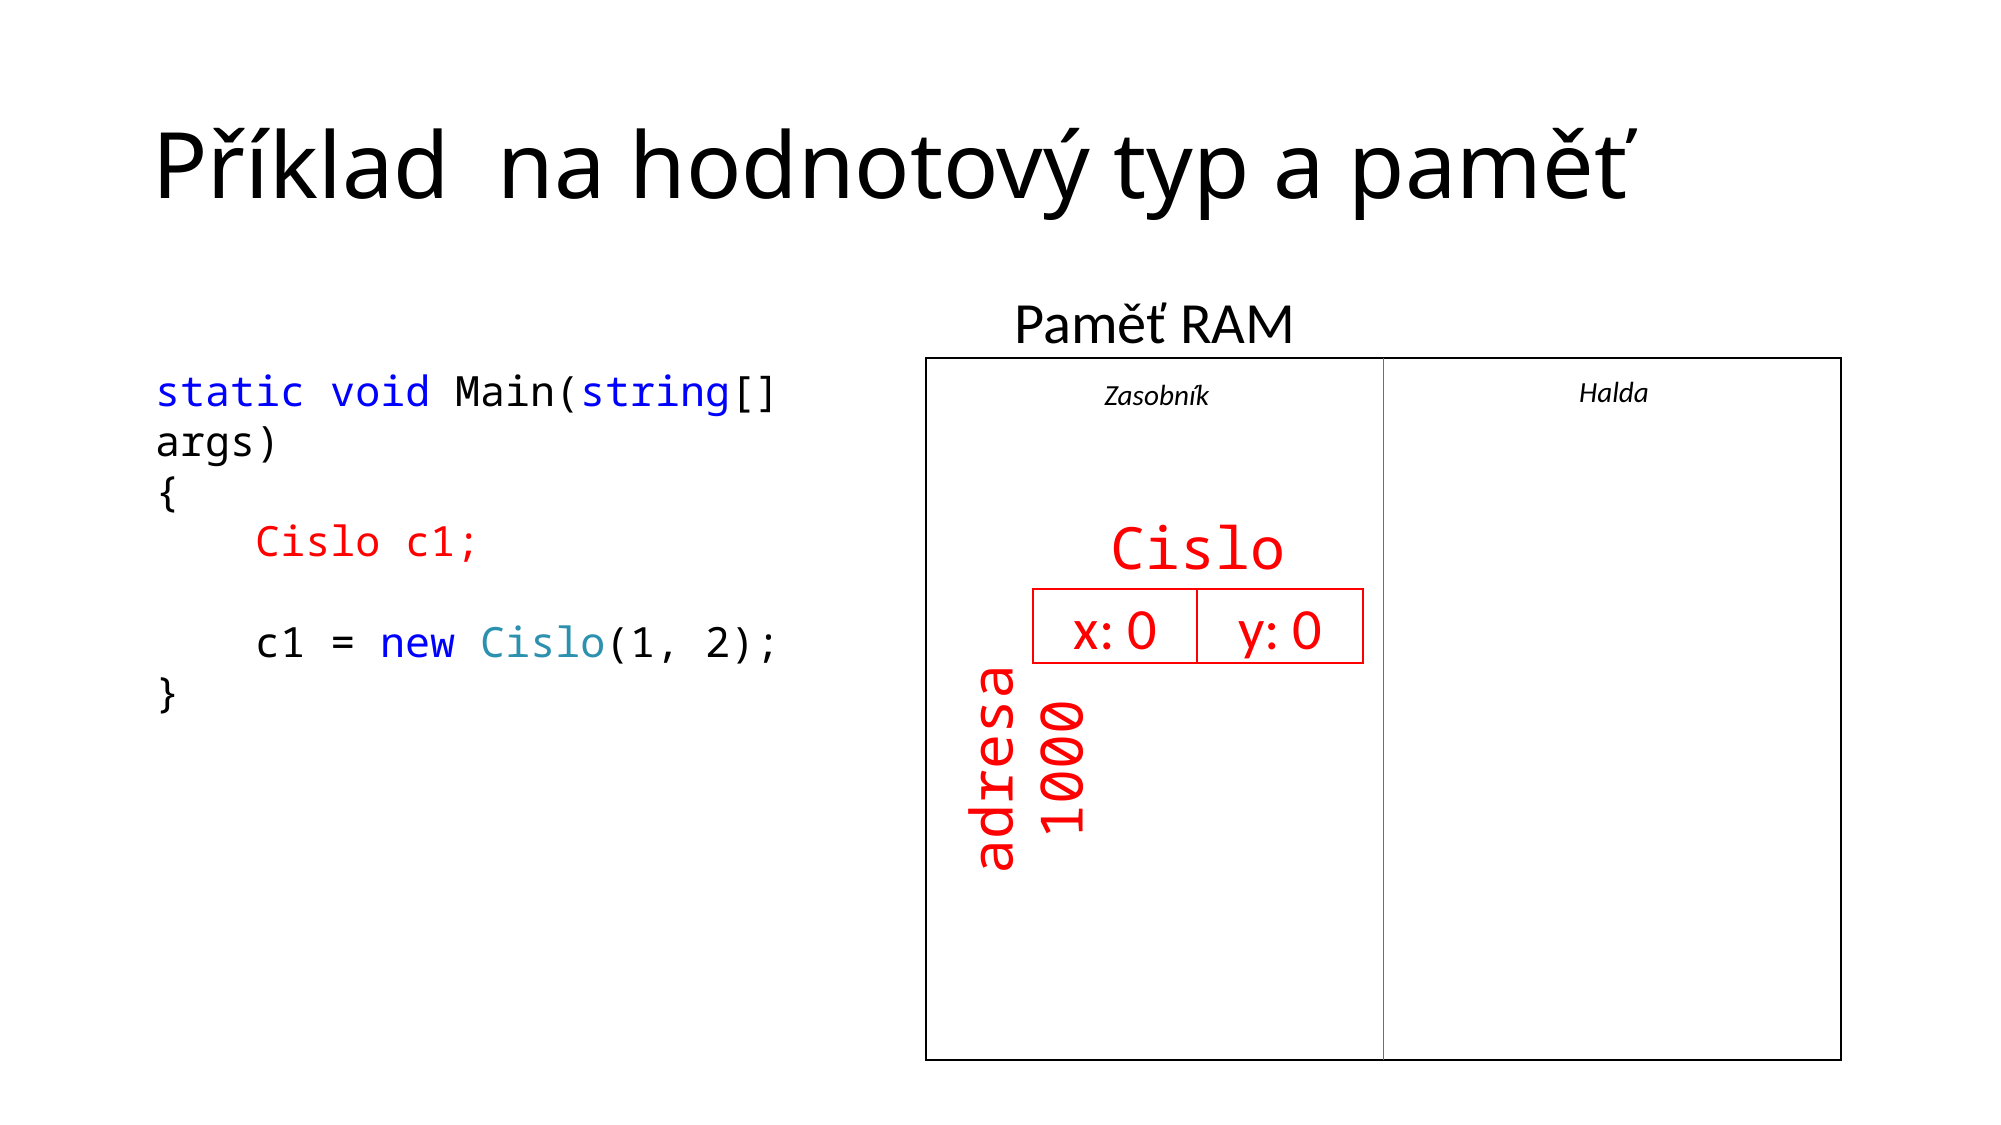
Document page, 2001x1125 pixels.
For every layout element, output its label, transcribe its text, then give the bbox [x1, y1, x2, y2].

text_box Paměť RAM [999, 277, 1863, 363]
text_box Zasobník [926, 368, 1383, 419]
text_box Cislo [1032, 503, 1363, 588]
title Příklad na hodnotový typ a paměť [137, 59, 1863, 278]
text_box [925, 357, 1842, 1061]
text_box static void Main(string[] args) { Cislo c1; c1 = new Cislo(1, 2); } [140, 357, 923, 723]
text_box adresa 1000 [947, 564, 1102, 974]
text_box Halda [1384, 365, 1845, 416]
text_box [1032, 589, 1364, 663]
text_box Zasobník [1384, 368, 1388, 419]
